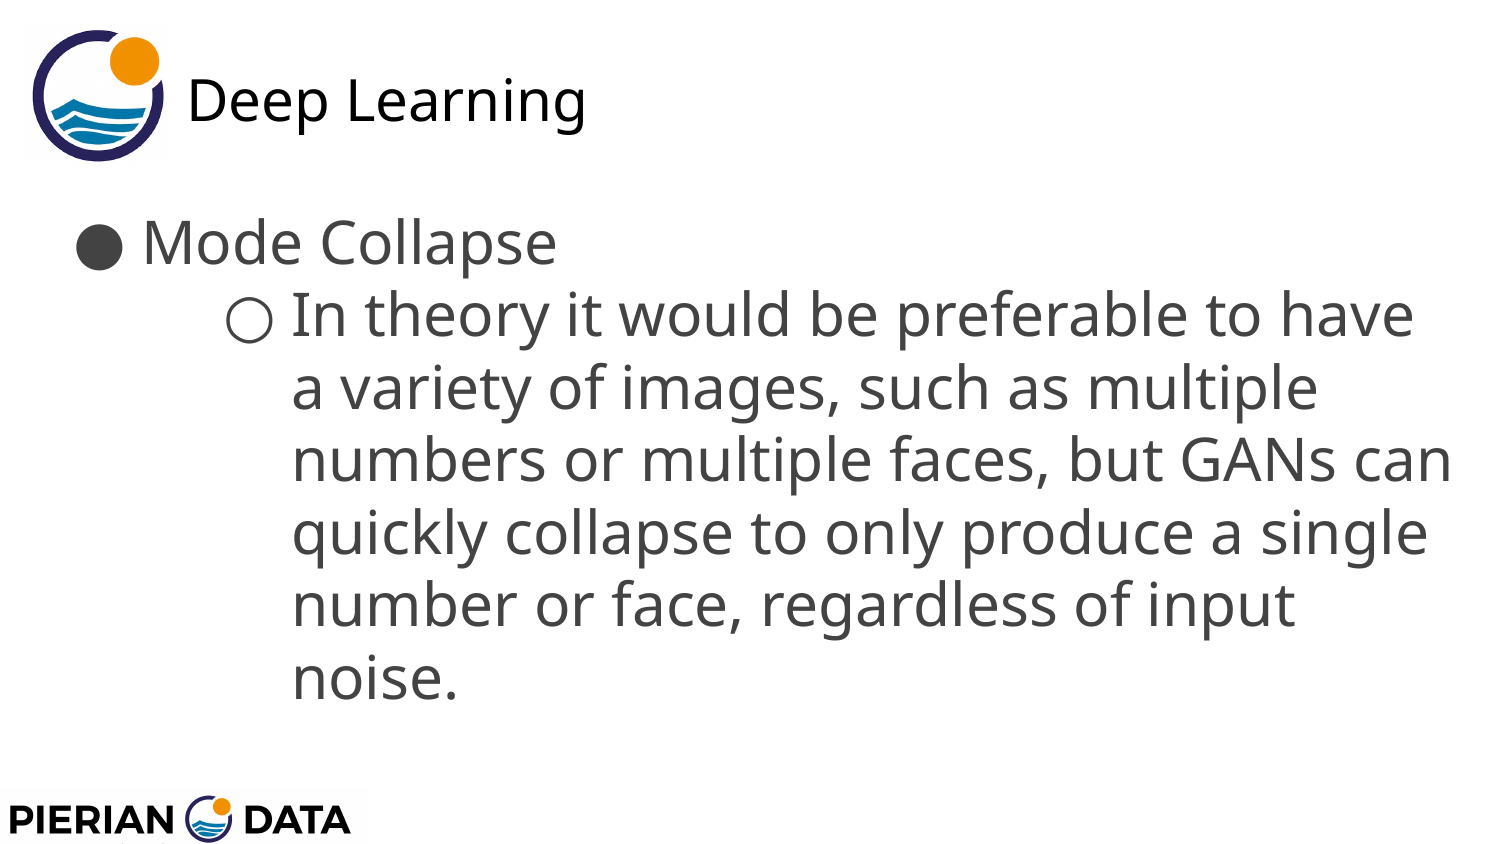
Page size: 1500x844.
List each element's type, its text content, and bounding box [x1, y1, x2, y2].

picture [24, 24, 172, 167]
title Deep Learning [176, 48, 1449, 143]
list Mode Collapse In theory it would be preferable to have a variety of images, such as multiple numbers or multiple faces, but GANs can quickly collapse to only produce a single number or face, regardless of input noise. [51, 189, 1476, 750]
picture [0, 787, 368, 844]
